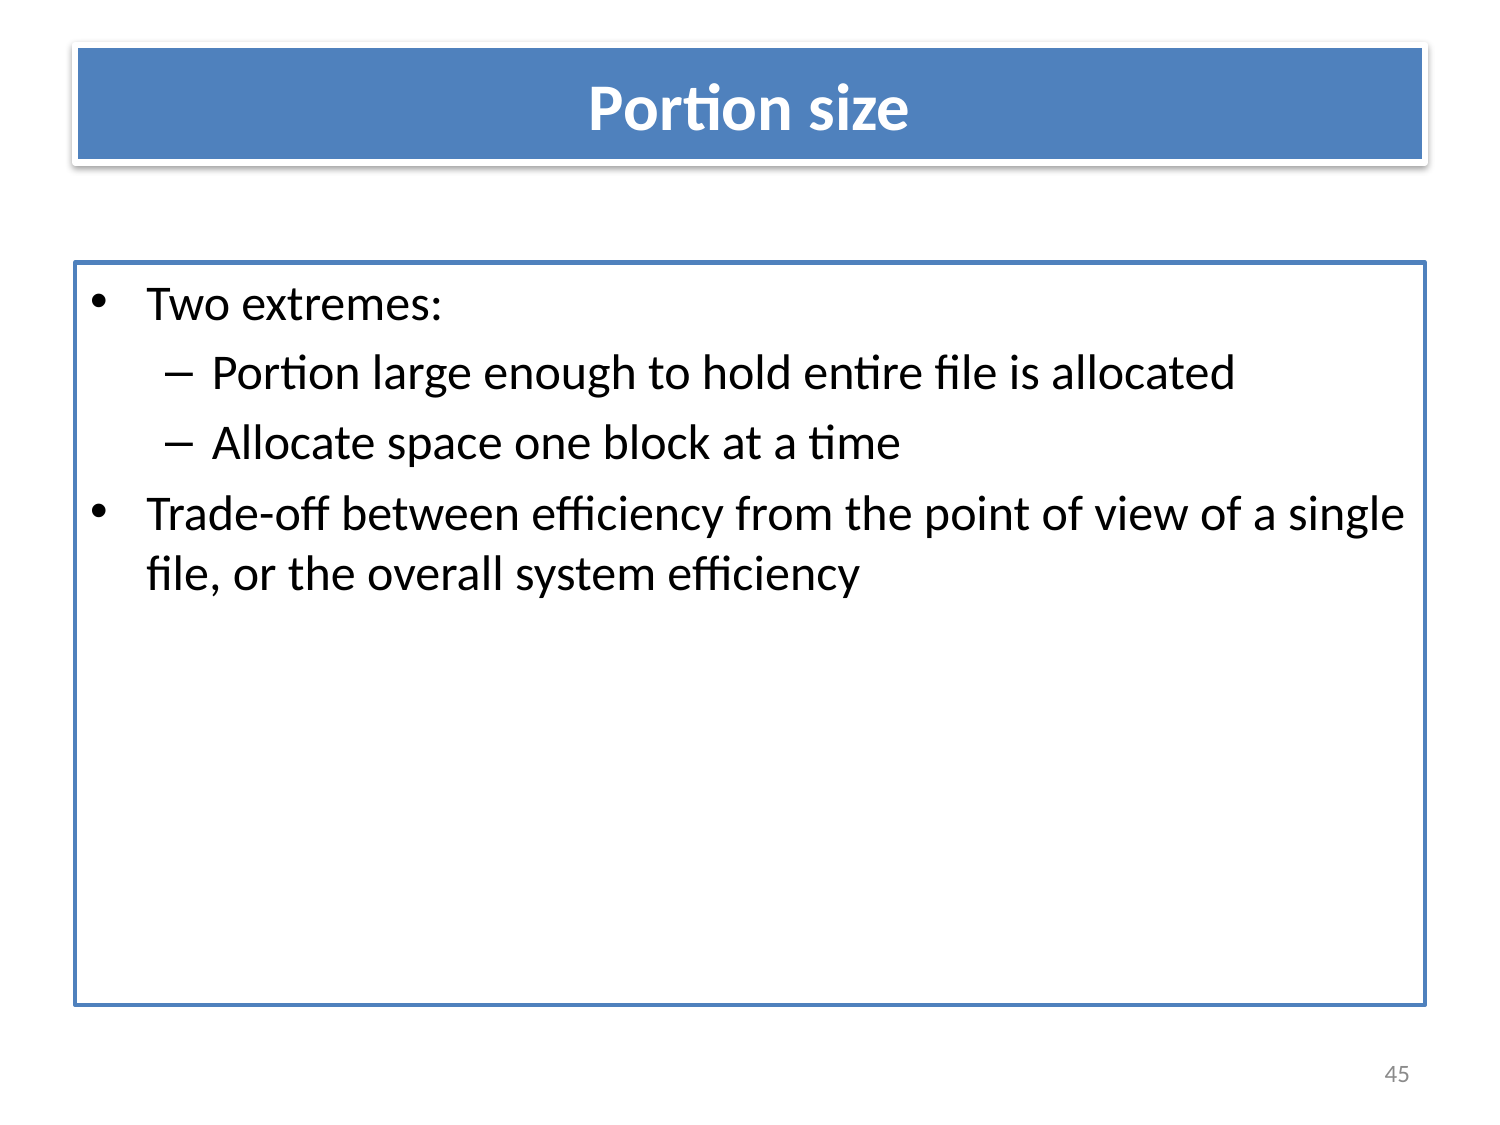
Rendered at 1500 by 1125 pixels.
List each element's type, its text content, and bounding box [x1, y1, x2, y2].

title Portion size [72, 42, 1428, 166]
slide_number 45 [1074, 1042, 1425, 1103]
list Two extremes: Portion large enough to hold entire file is allocated Allocate space one block at a time Trade-off between efficiency from the point of view of a single file, or the overall system efficiency [73, 260, 1427, 1007]
